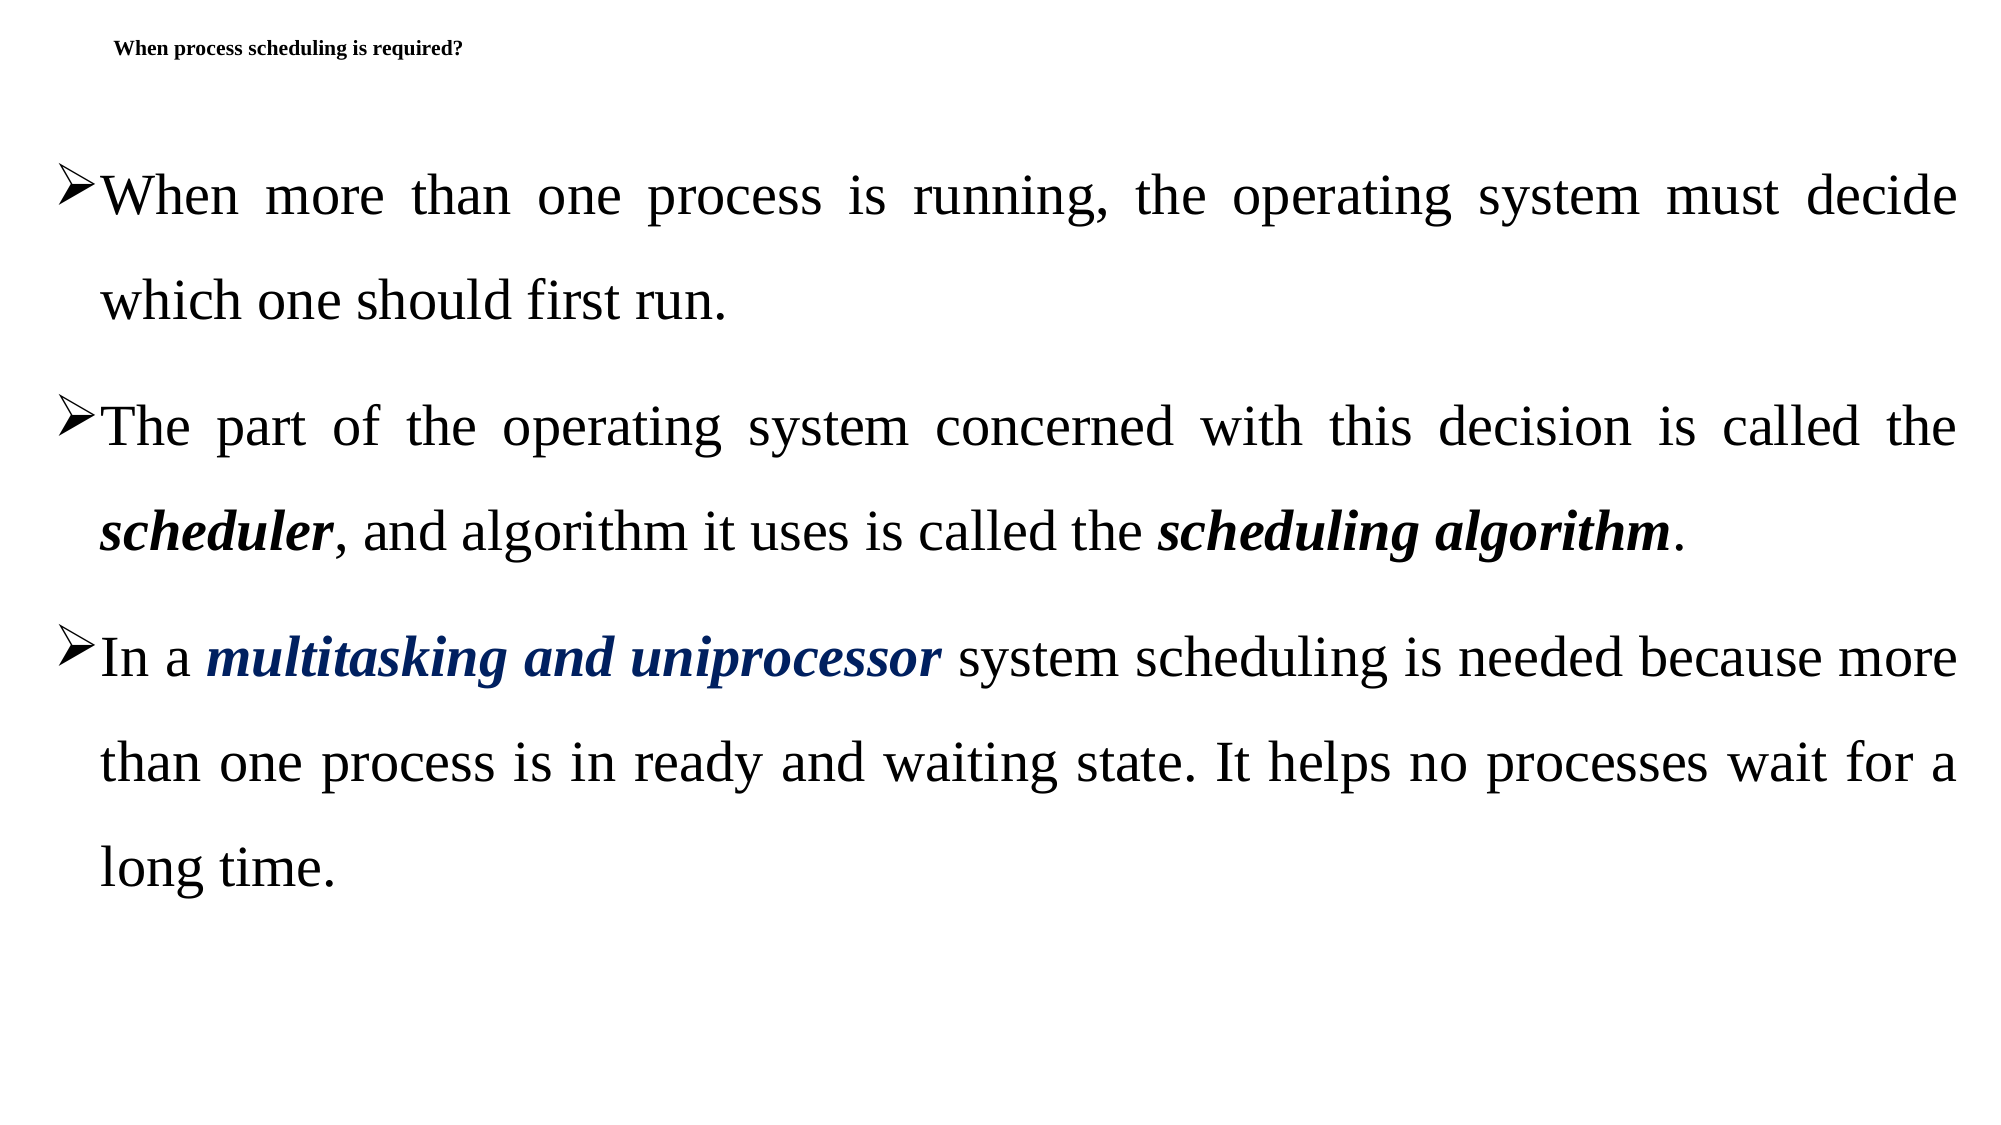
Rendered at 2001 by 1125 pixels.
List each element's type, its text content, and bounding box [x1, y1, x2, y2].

text_box When more than one process is running, the operating system must decide which one should first run. The part of the operating system concerned with this decision is called the scheduler, and algorithm it uses is called the scheduling algorithm. In a multitasking and uniprocessor system scheduling is needed because more than one process is in ready and waiting state. It helps no processes wait for a long time. [39, 114, 1974, 906]
title When process scheduling is required? [98, 0, 1824, 89]
